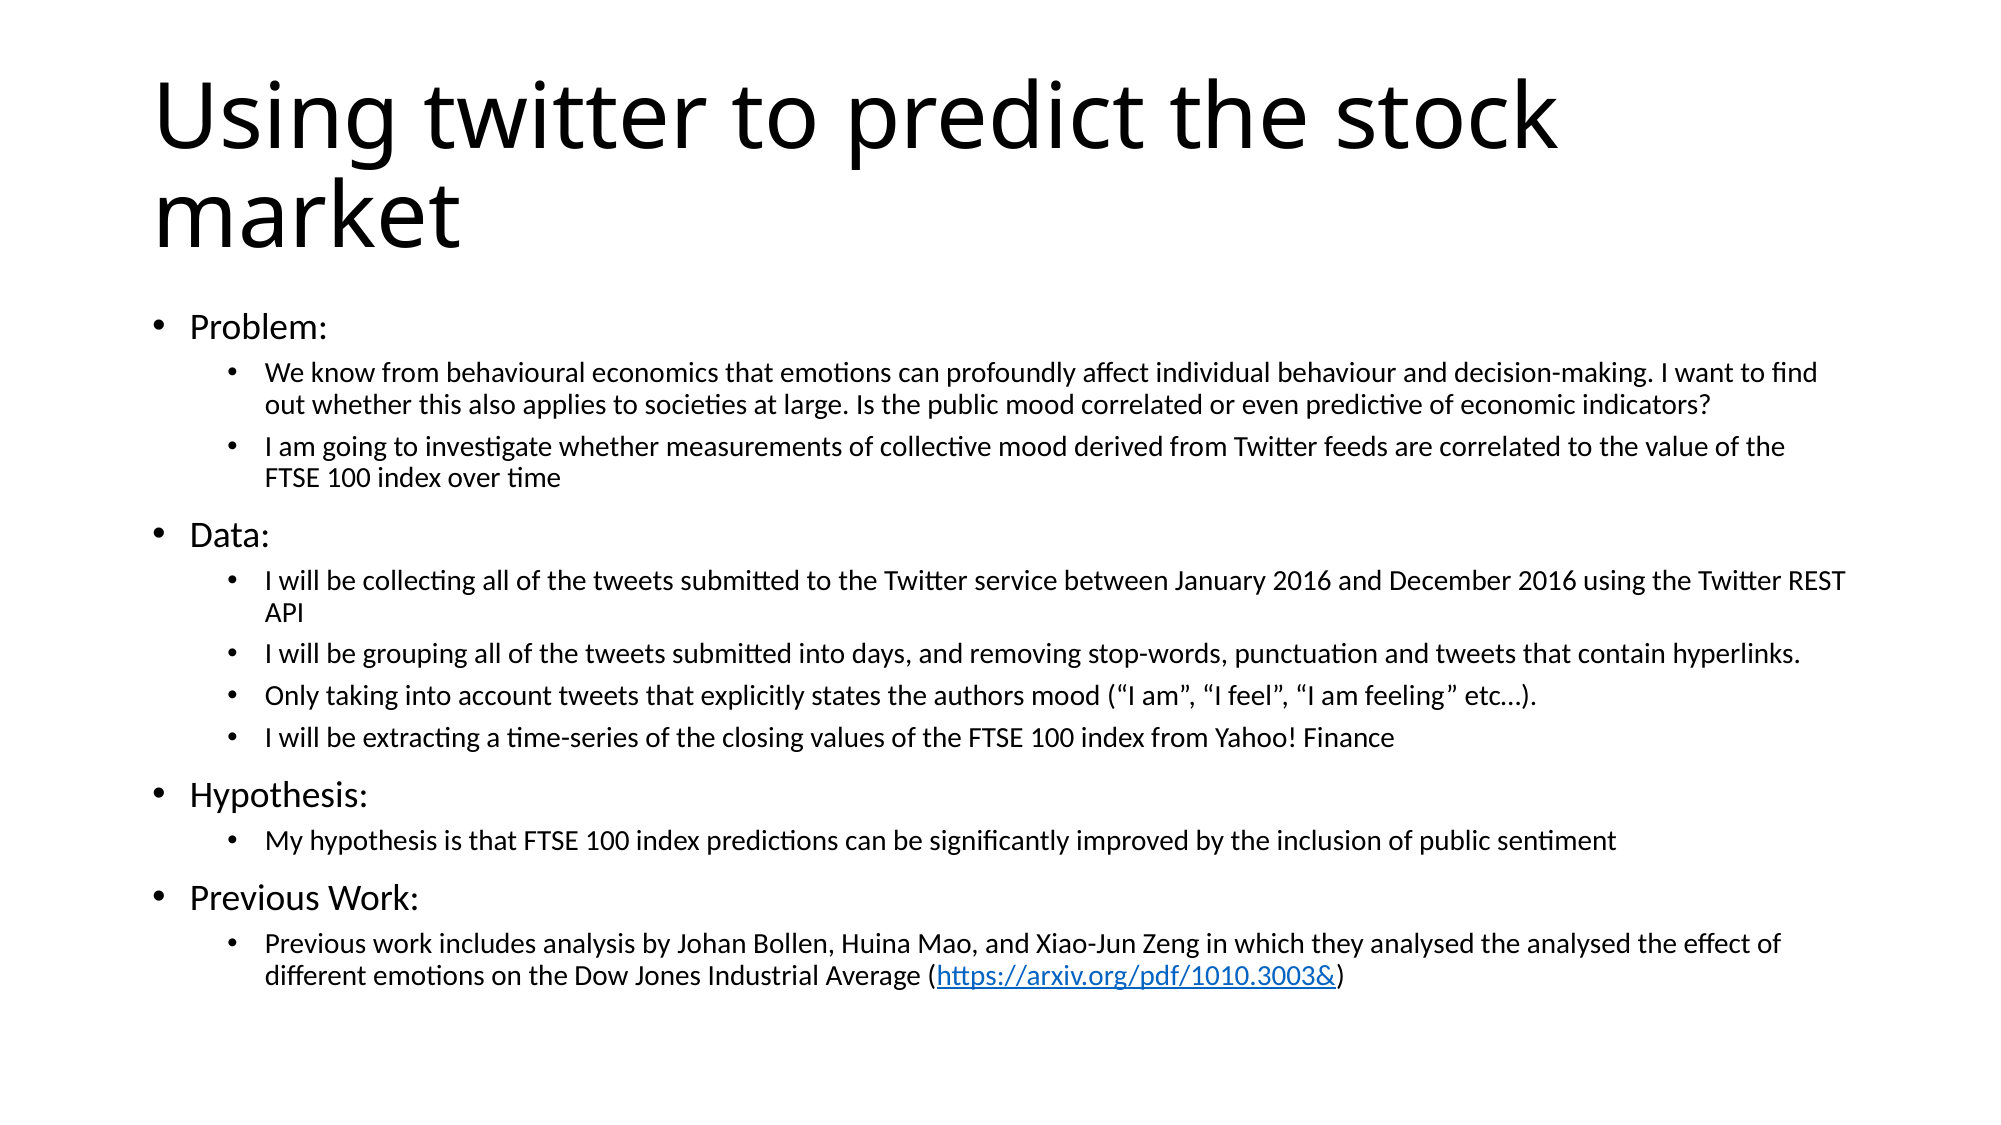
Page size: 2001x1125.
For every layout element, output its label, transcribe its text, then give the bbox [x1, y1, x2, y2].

list Problem: We know from behavioural economics that emotions can profoundly affect individual behaviour and decision-making. I want to find out whether this also applies to societies at large. Is the public mood correlated or even predictive of economic indicators? I am going to investigate whether measurements of collective mood derived from Twitter feeds are correlated to the value of the FTSE 100 index over time Data: I will be collecting all of the tweets submitted to the Twitter service between January 2016 and December 2016 using the Twitter REST API I will be grouping all of the tweets submitted into days, and removing stop-words, punctuation and tweets that contain hyperlinks. Only taking into account tweets that explicitly states the authors mood (“I am”, “I feel”, “I am feeling” etc…). I will be extracting a time-series of the closing values of the FTSE 100 index from Yahoo! Finance Hypothesis: My hypothesis is that FTSE 100 index predictions can be significantly improved by the inclusion of public sentiment Previous Work: Previous work includes analysis by Johan Bollen, Huina Mao, and Xiao-Jun Zeng in which they analysed the analysed the effect of different emotions on the Dow Jones Industrial Average (https://arxiv.org/pdf/1010.3003&) [137, 299, 1863, 1014]
title Using twitter to predict the stock market [137, 59, 1863, 278]
